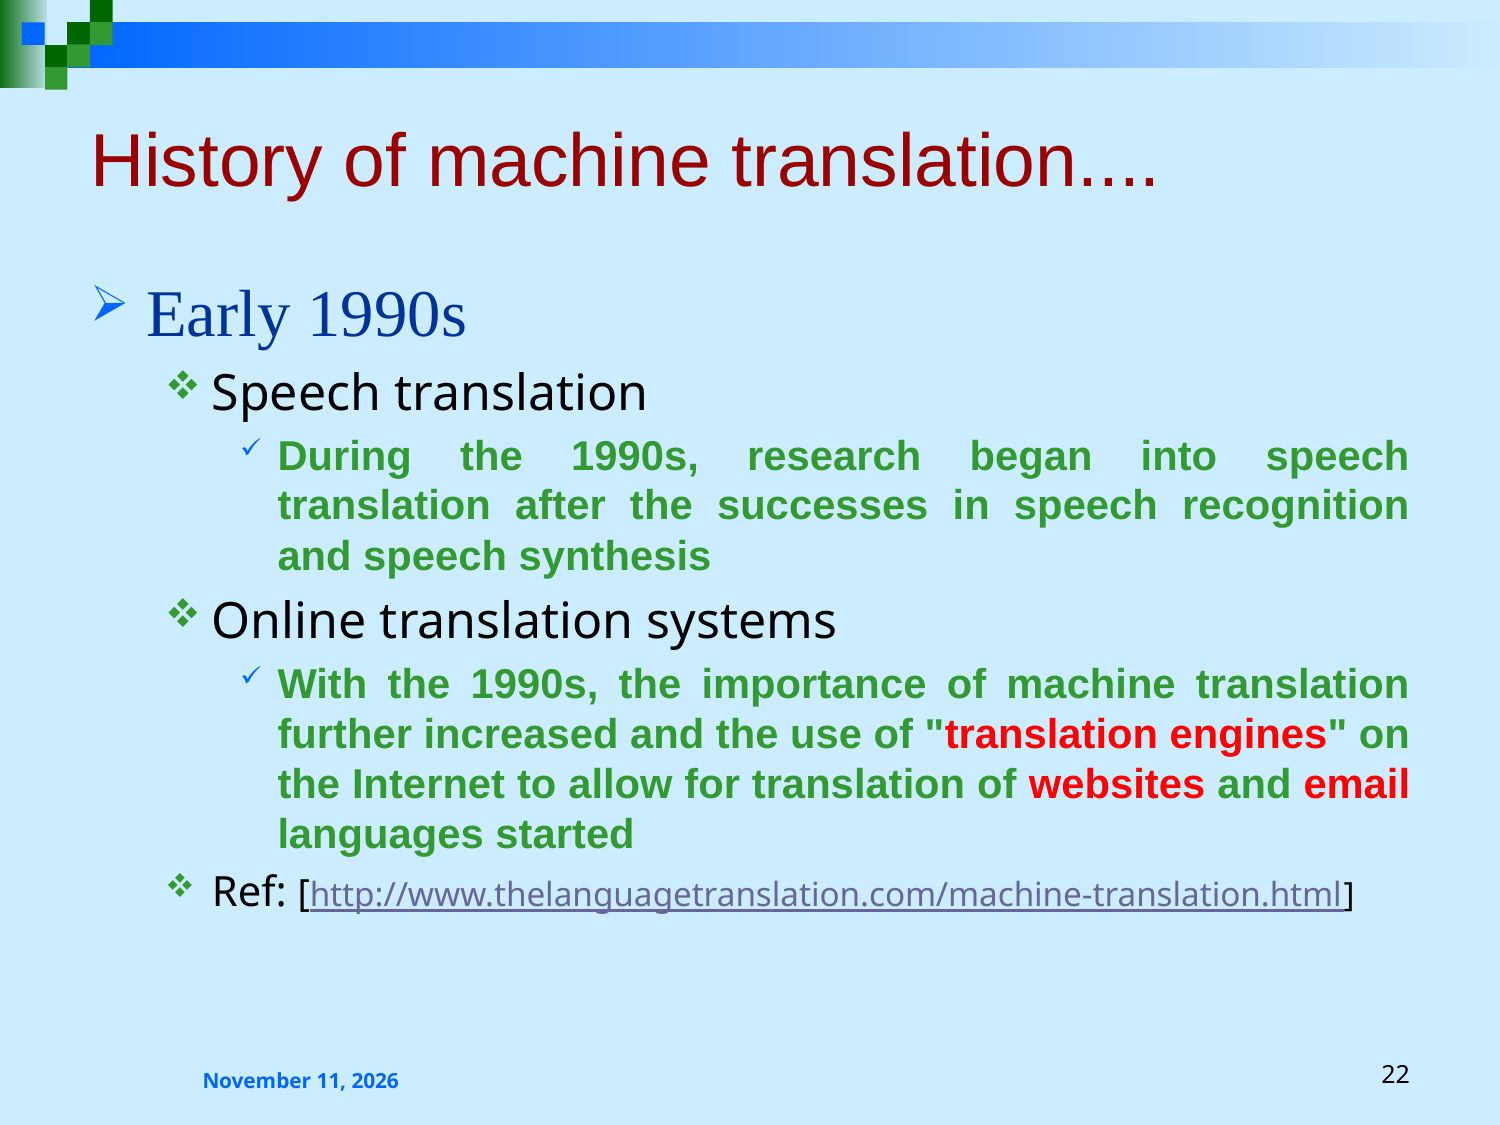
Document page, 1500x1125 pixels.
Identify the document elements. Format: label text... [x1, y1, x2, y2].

list Early 1990s Speech translation During the 1990s, research began into speech translation after the successes in speech recognition and speech synthesis Online translation systems With the 1990s, the importance of machine translation further increased and the use of "translation engines" on the Internet to allow for translation of websites and email languages started Ref: [http://www.thelanguagetranslation.com/machine-translation.html] [75, 262, 1425, 1013]
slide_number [187, 1025, 450, 1104]
title History of machine translation.... [75, 75, 1425, 238]
slide_number 22 [1074, 1025, 1425, 1100]
